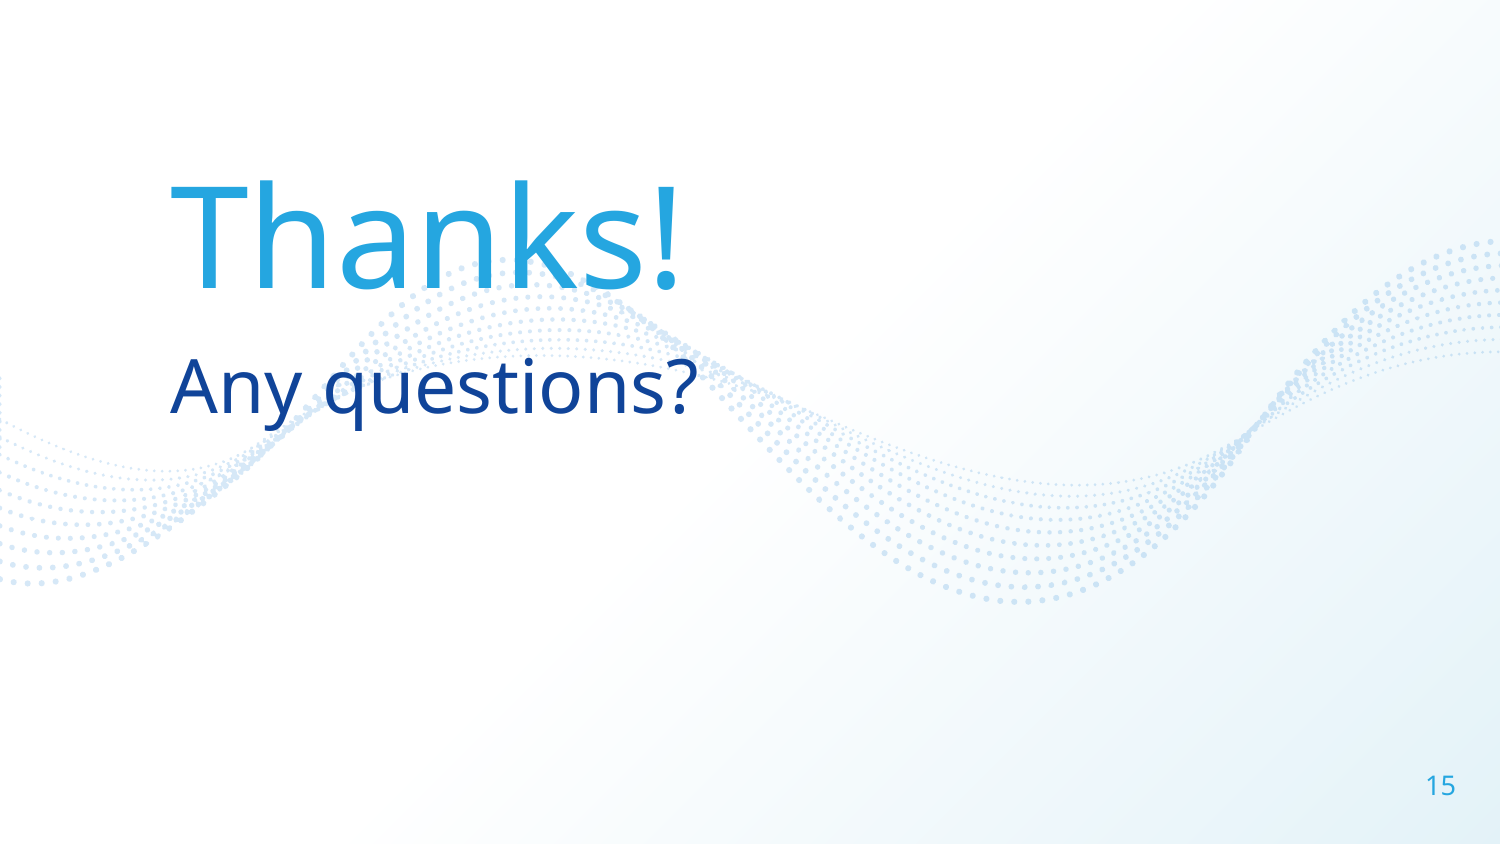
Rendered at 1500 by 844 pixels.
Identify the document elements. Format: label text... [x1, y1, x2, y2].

slide_number 15 [1366, 754, 1457, 819]
subtitle Any questions? [170, 325, 1137, 684]
title Thanks! [170, 159, 1137, 319]
